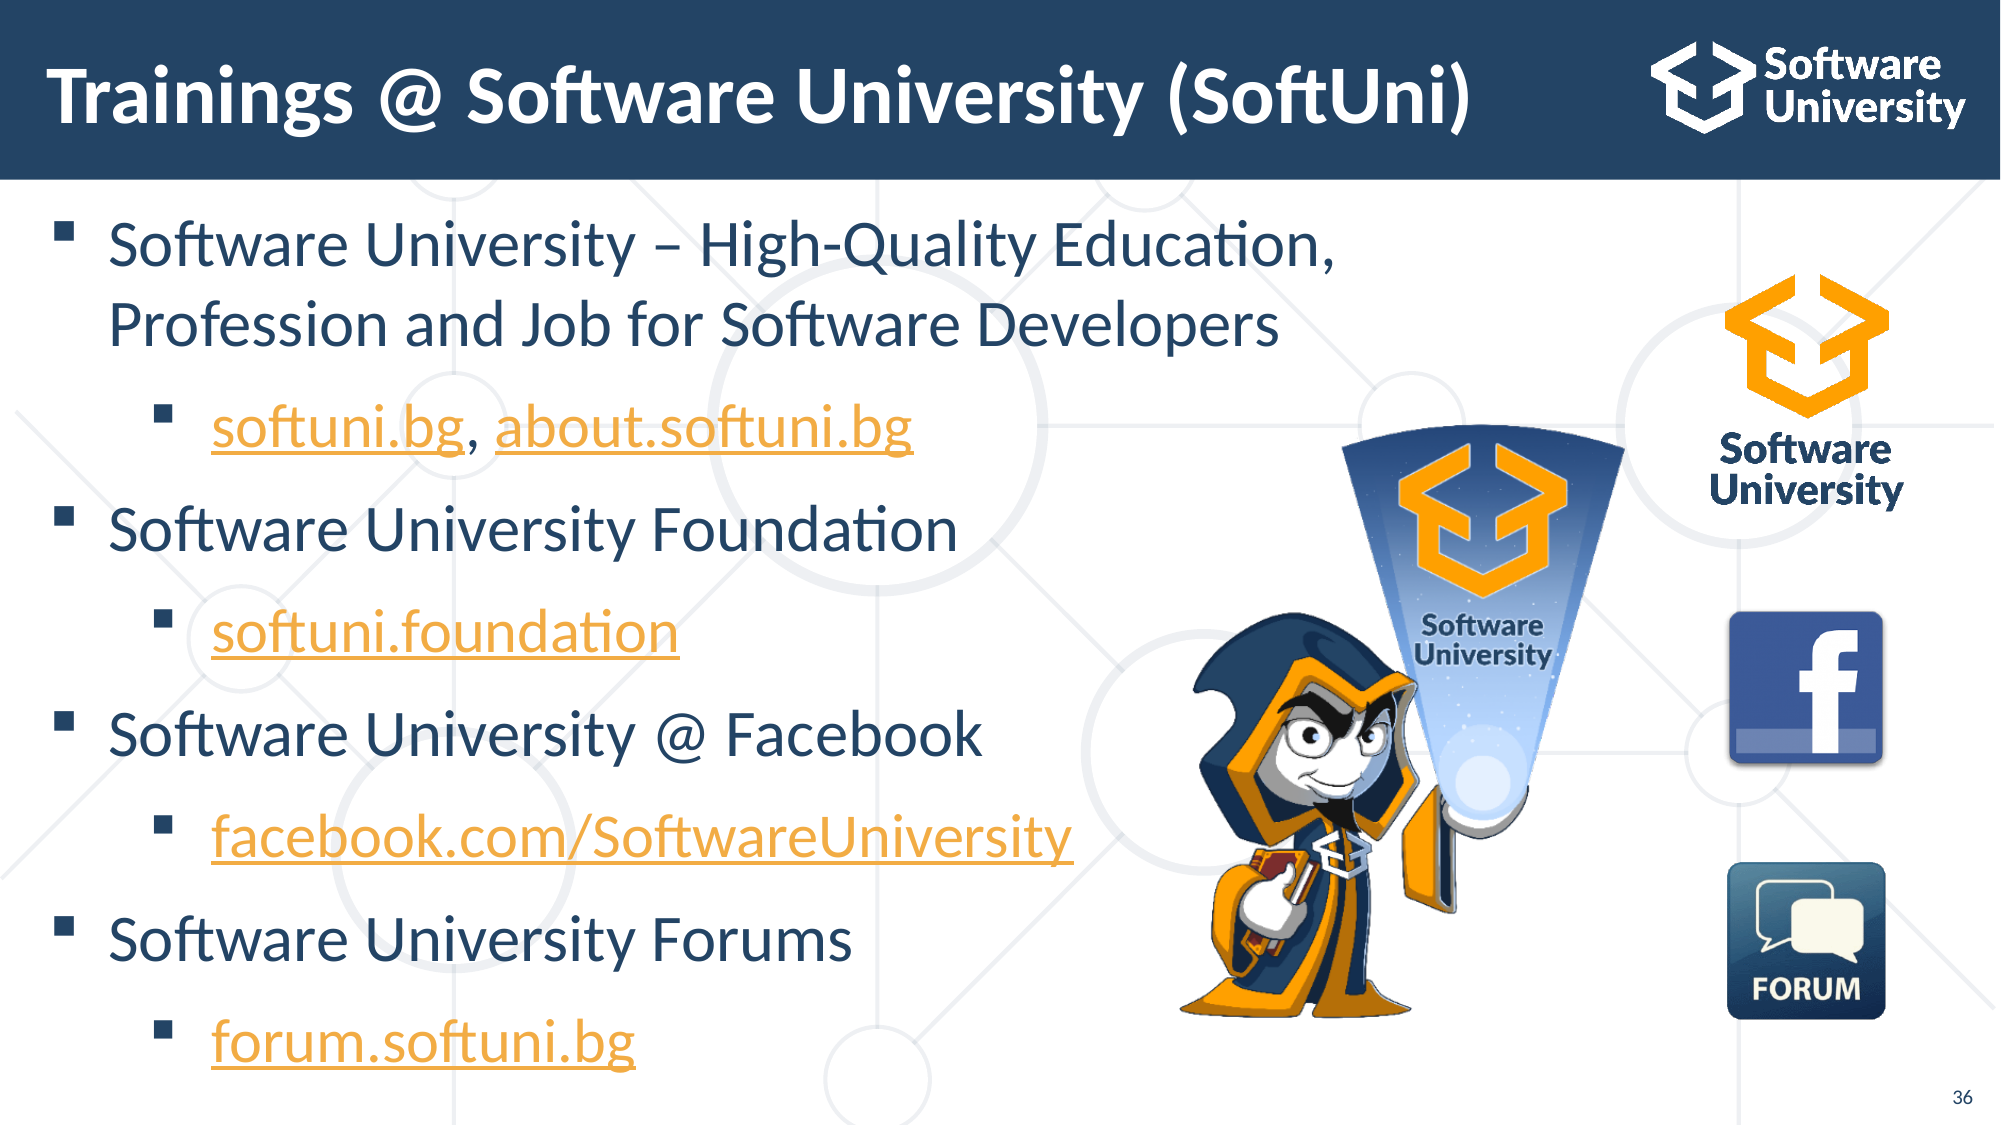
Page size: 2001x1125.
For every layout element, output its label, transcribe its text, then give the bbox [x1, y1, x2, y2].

picture [1708, 274, 1904, 517]
list Software University – High-Quality Education, Profession and Job for Software Developers softuni.bg, about.softuni.bg Software University Foundation softuni.foundation Software University @ Facebook facebook.com/SoftwareUniversity Software University Forums forum.softuni.bg [31, 193, 1458, 1094]
picture [1651, 41, 1966, 134]
slide_number 36 [1927, 1067, 1989, 1117]
picture [1723, 605, 1889, 773]
title Trainings @ Software University (SoftUni) [28, 17, 1627, 163]
picture [1726, 861, 1886, 1020]
picture [1458, 423, 1627, 1020]
